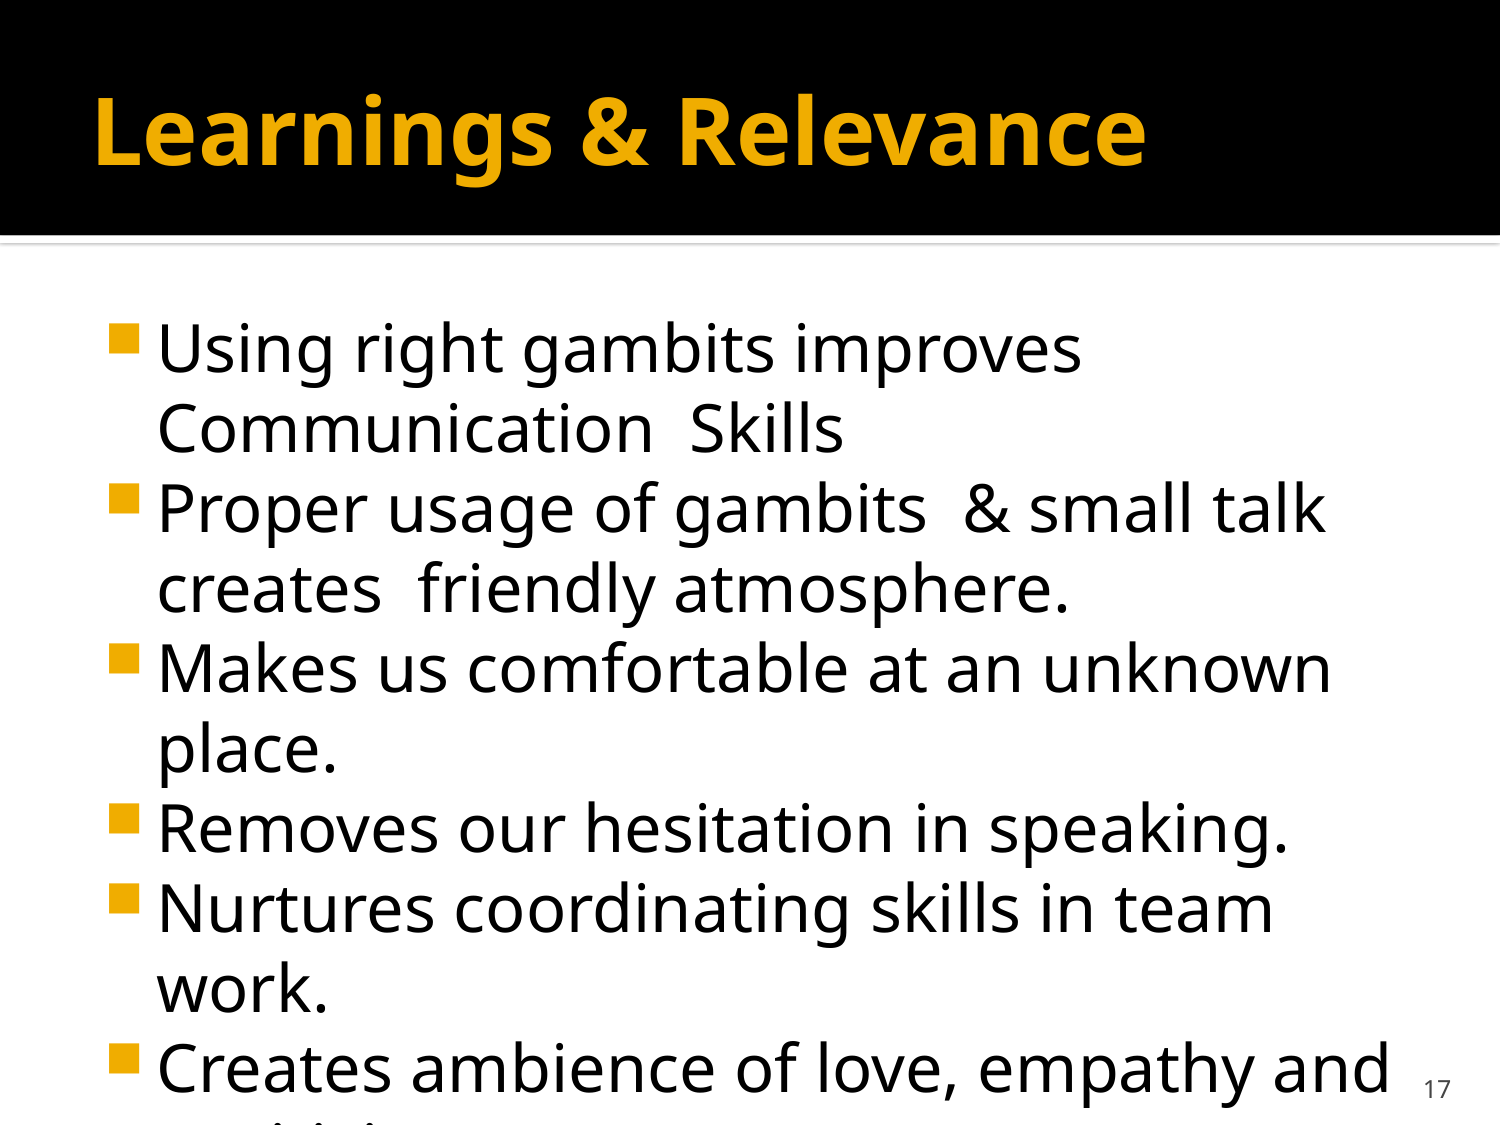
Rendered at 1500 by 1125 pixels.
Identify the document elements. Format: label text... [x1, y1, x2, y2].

title Learnings & Relevance [75, 25, 1425, 231]
list Using right gambits improves Communication Skills Proper usage of gambits & small talk creates friendly atmosphere. Makes us comfortable at an unknown place. Removes our hesitation in speaking. Nurtures coordinating skills in team work. Creates ambience of love, empathy and positivity. [75, 291, 1425, 1050]
slide_number 17 [1345, 1062, 1467, 1108]
